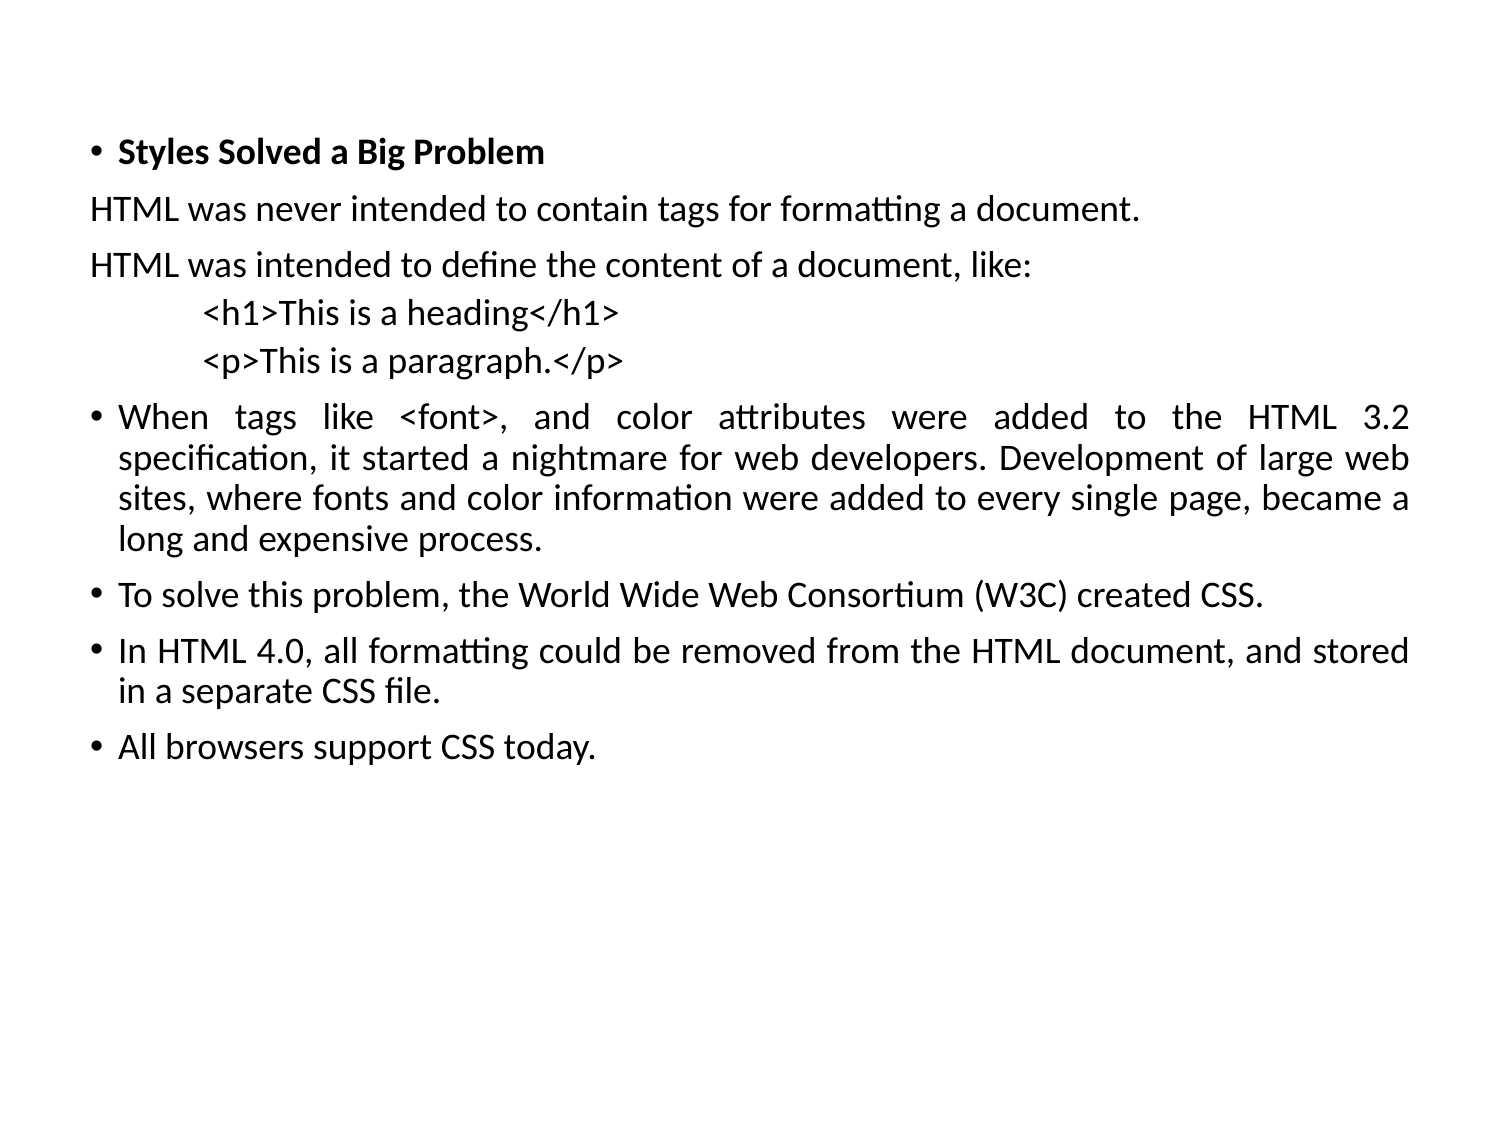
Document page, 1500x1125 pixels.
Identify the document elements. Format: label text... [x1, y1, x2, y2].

list Styles Solved a Big Problem HTML was never intended to contain tags for formatting a document. HTML was intended to define the content of a document, like: <h1>This is a heading</h1> <p>This is a paragraph.</p> When tags like <font>, and color attributes were added to the HTML 3.2 specification, it started a nightmare for web developers. Development of large web sites, where fonts and color information were added to every single page, became a long and expensive process. To solve this problem, the World Wide Web Consortium (W3C) created CSS. In HTML 4.0, all formatting could be removed from the HTML document, and stored in a separate CSS file. All browsers support CSS today. [75, 125, 1425, 1005]
